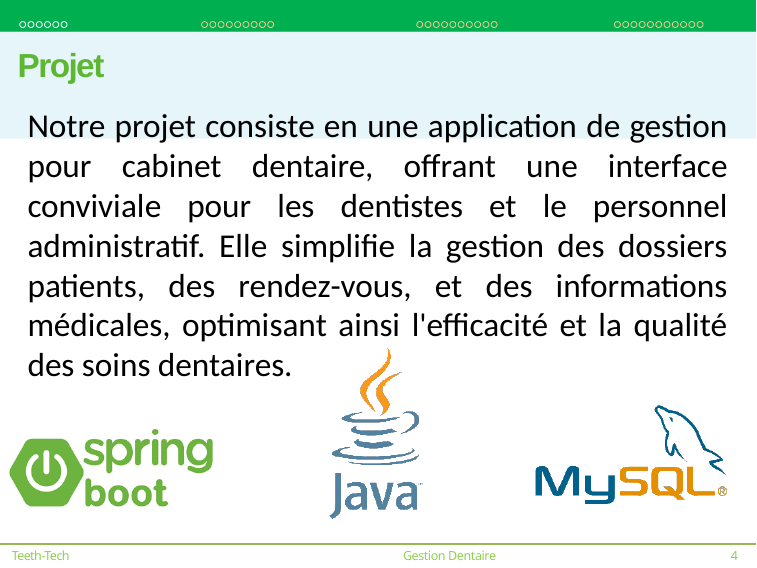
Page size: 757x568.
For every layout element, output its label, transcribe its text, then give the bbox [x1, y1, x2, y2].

slide_number 4 [724, 543, 751, 568]
picture [327, 346, 423, 521]
picture [6, 416, 216, 527]
slide_number Teeth-Tech [9, 543, 202, 568]
text_box Notre projet consiste en une application de gestion pour cabinet dentaire, offrant une interface conviviale pour les dentistes et le personnel administratif. Elle simplifie la gestion des dossiers patients, des rendez-vous, et des informations médicales, optimisant ainsi l'efficacité et la qualité des soins dentaires. [12, 96, 744, 391]
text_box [0, 0, 757, 32]
picture [535, 405, 727, 505]
title Projet [0, 40, 756, 139]
footer Gestion Dentaire [401, 543, 535, 568]
